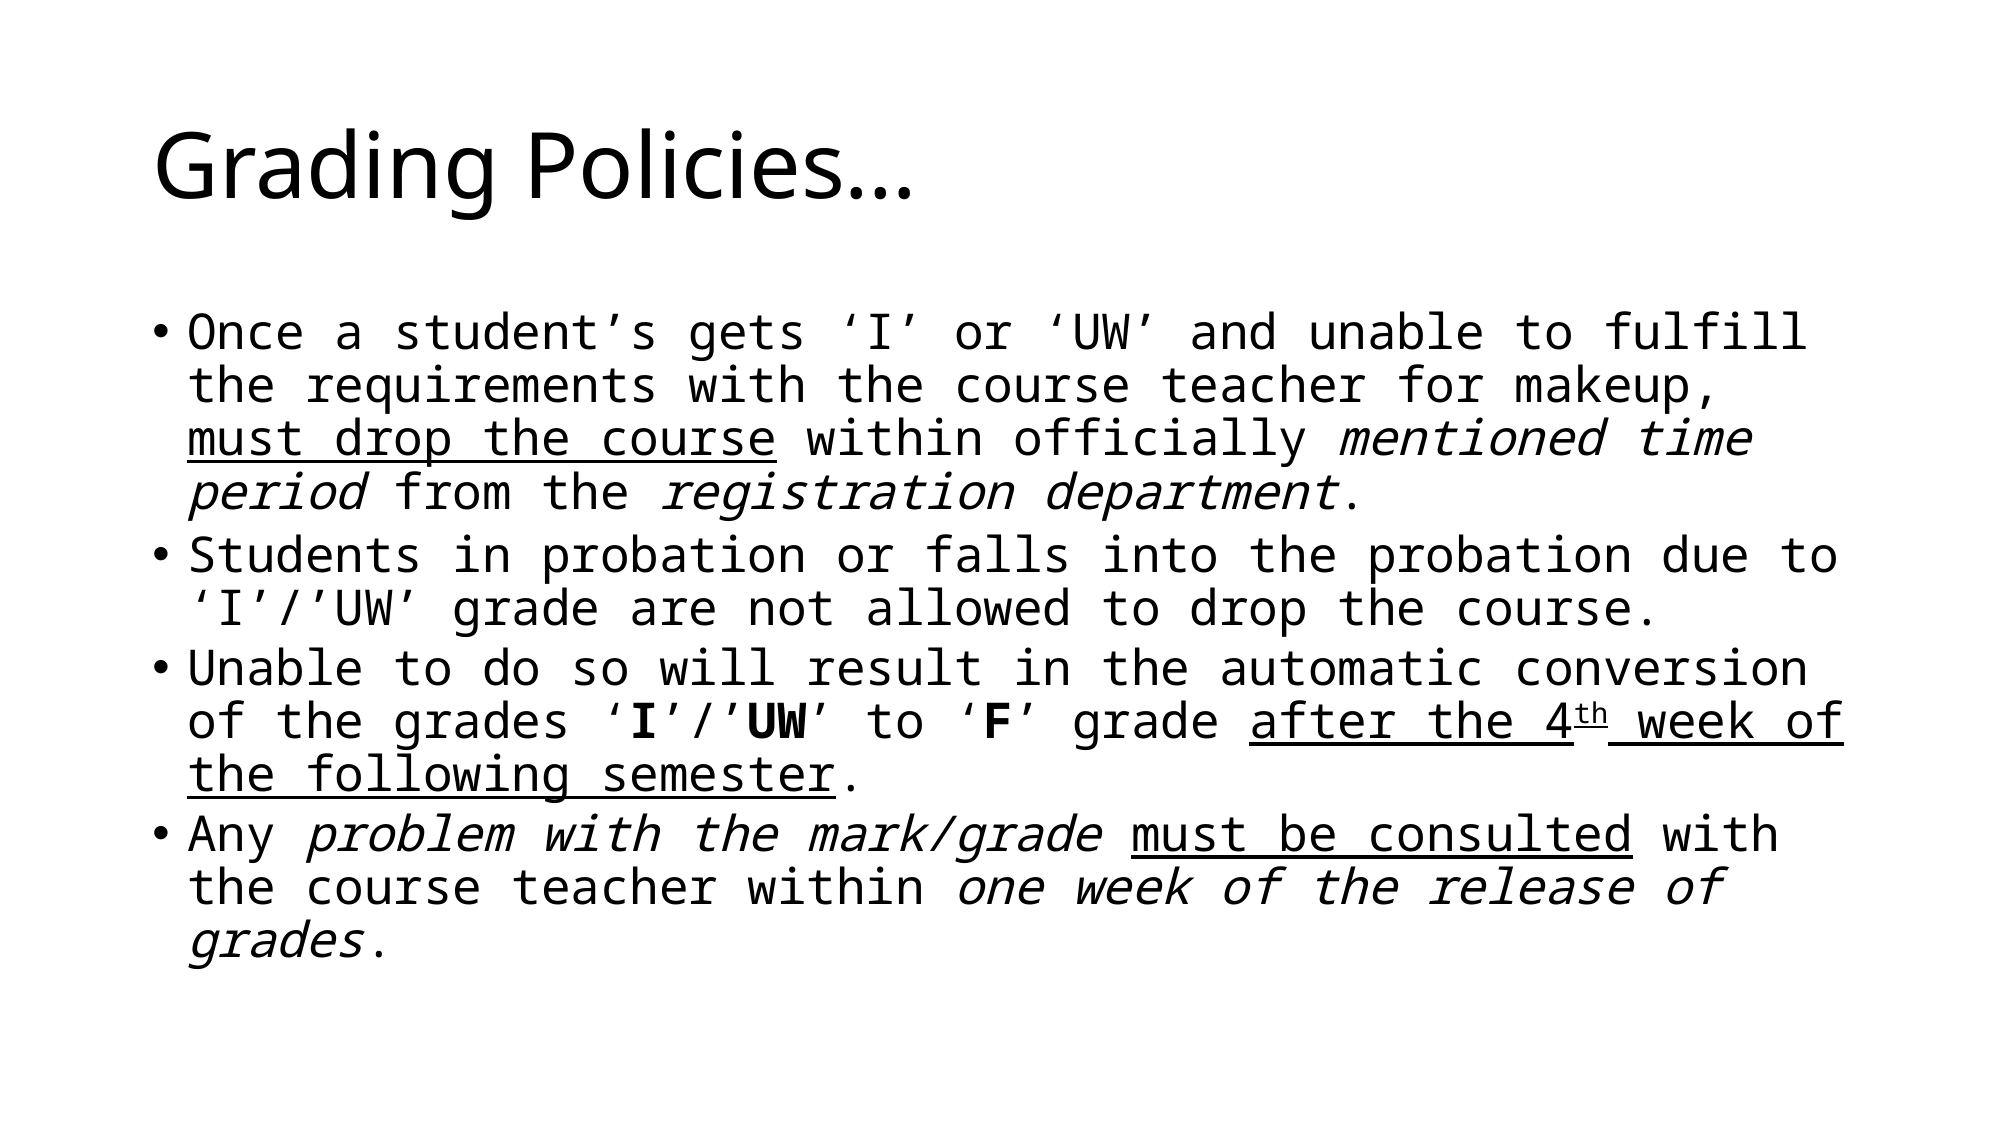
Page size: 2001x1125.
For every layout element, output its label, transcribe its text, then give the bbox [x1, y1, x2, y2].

list Once a student’s gets ‘I’ or ‘UW’ and unable to fulfill the requirements with the course teacher for makeup, must drop the course within officially mentioned time period from the registration department. Students in probation or falls into the probation due to ‘I’/’UW’ grade are not allowed to drop the course. Unable to do so will result in the automatic conversion of the grades ‘I’/’UW’ to ‘F’ grade after the 4th week of the following semester. Any problem with the mark/grade must be consulted with the course teacher within one week of the release of grades. [137, 299, 1863, 1014]
title Grading Policies… [137, 59, 1863, 278]
